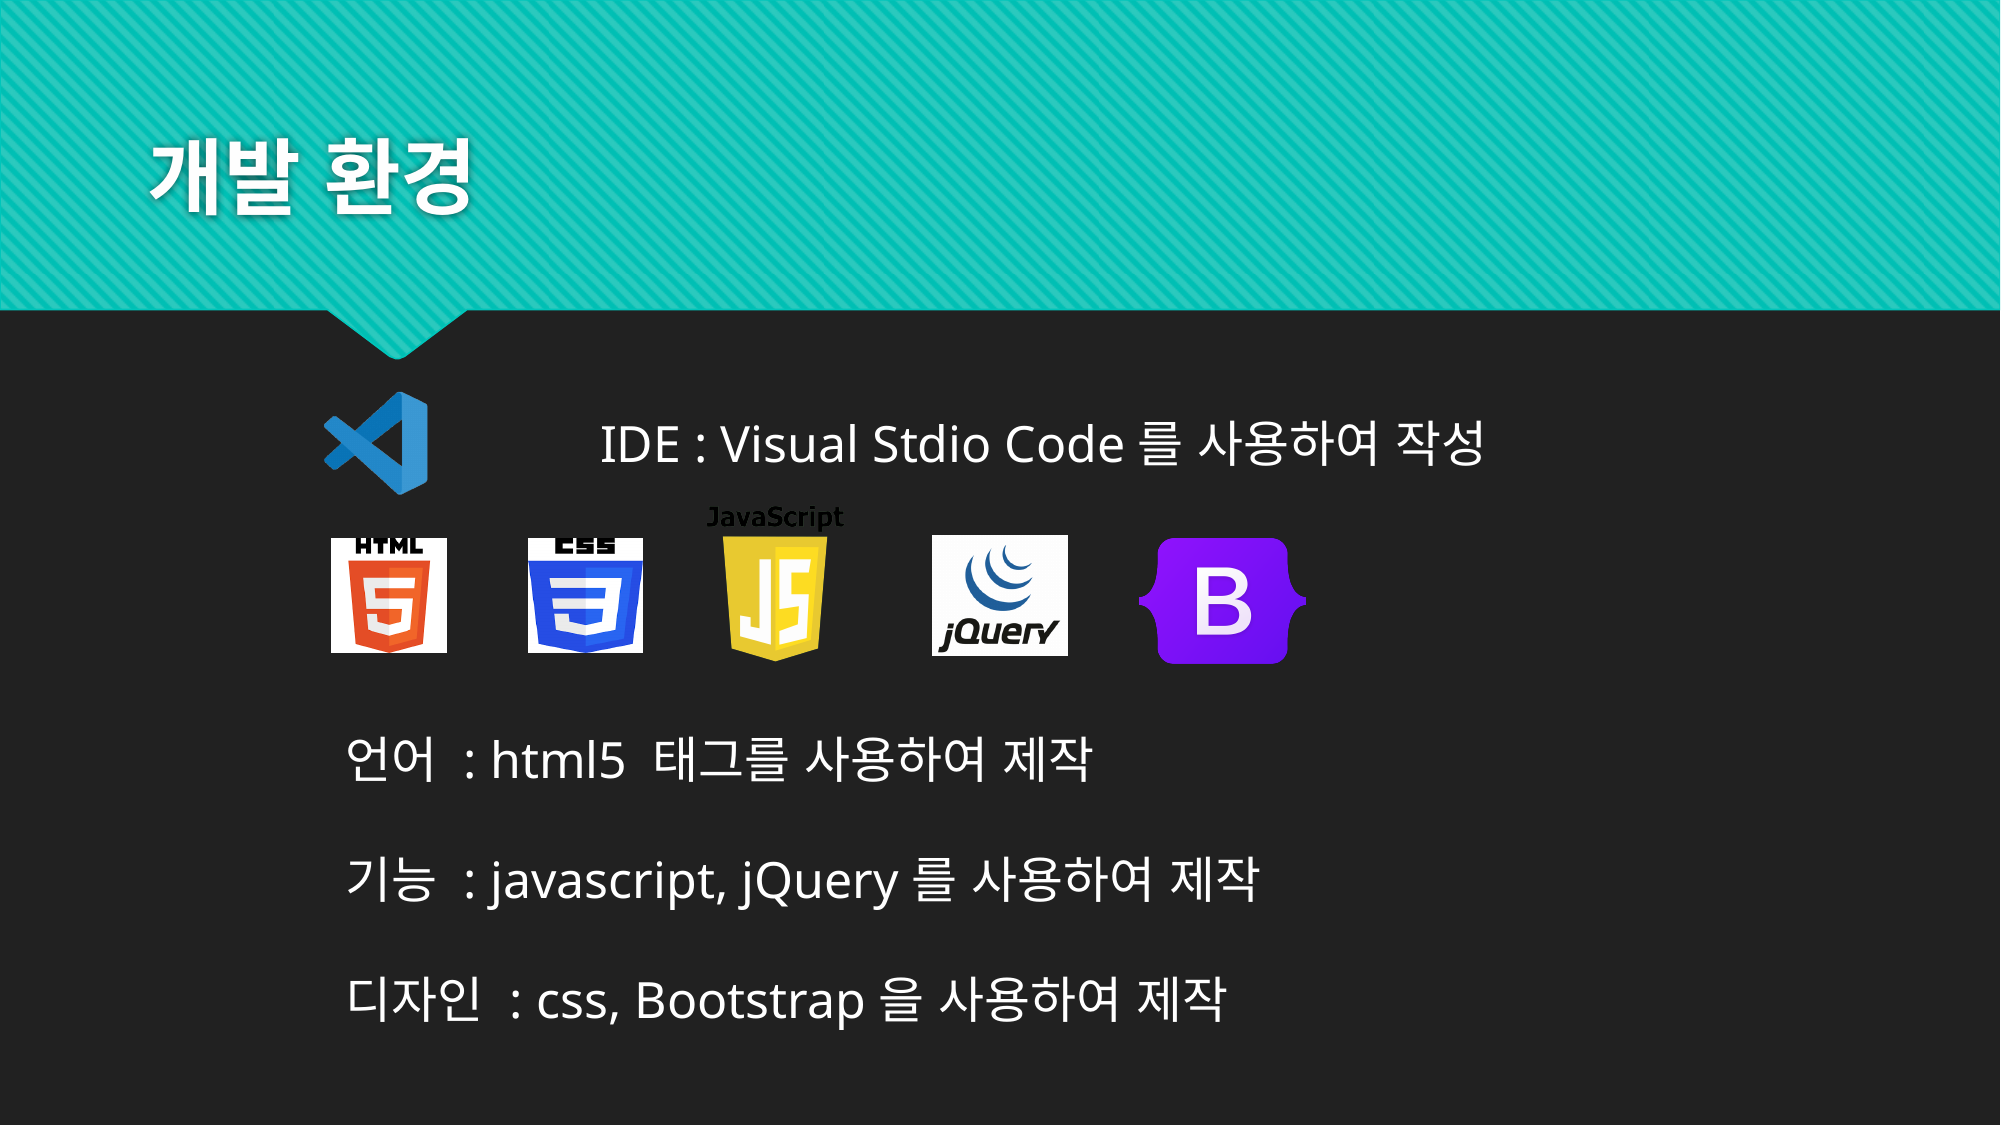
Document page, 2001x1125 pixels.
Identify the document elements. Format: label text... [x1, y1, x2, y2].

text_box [331, 503, 1307, 664]
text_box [238, 322, 1652, 563]
title 개발 환경 [132, 73, 1868, 233]
text_box 언어 : html5 태그를 사용하여 제작 기능 : javascript, jQuery를 사용하여 제작 디자인 : css, Bootstrap을 사용하여 제작 [331, 721, 1277, 1037]
